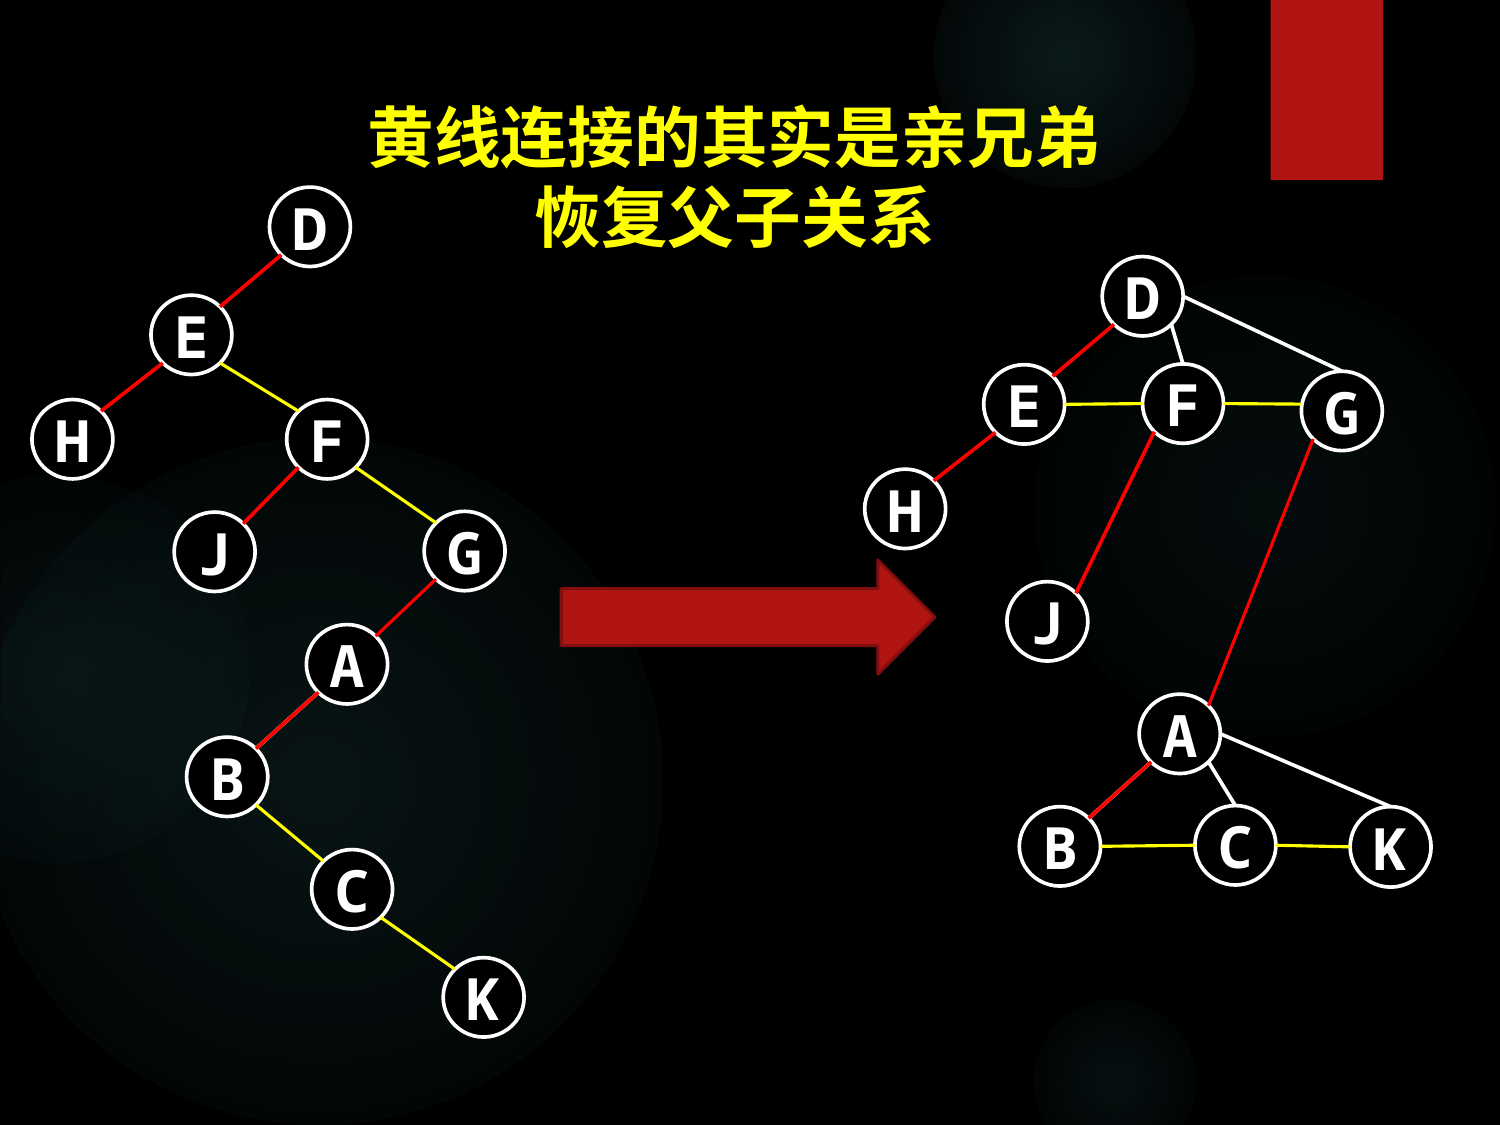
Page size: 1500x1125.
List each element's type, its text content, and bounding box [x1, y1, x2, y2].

text_box C [1197, 858, 1274, 886]
text_box F [1142, 368, 1165, 401]
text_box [933, 433, 996, 480]
text_box 黄线连接的其实是亲兄弟 恢复父子关系 [352, 87, 1117, 264]
text_box [559, 558, 937, 676]
text_box D [1102, 256, 1184, 336]
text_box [1088, 763, 1152, 817]
text_box J [1006, 581, 1058, 662]
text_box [1064, 403, 1351, 848]
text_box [1171, 296, 1391, 807]
text_box K [1351, 806, 1432, 888]
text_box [31, 186, 525, 1038]
text_box E [983, 364, 1065, 445]
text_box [1052, 325, 1115, 375]
text_box B [1019, 806, 1099, 887]
text_box H [864, 469, 946, 549]
